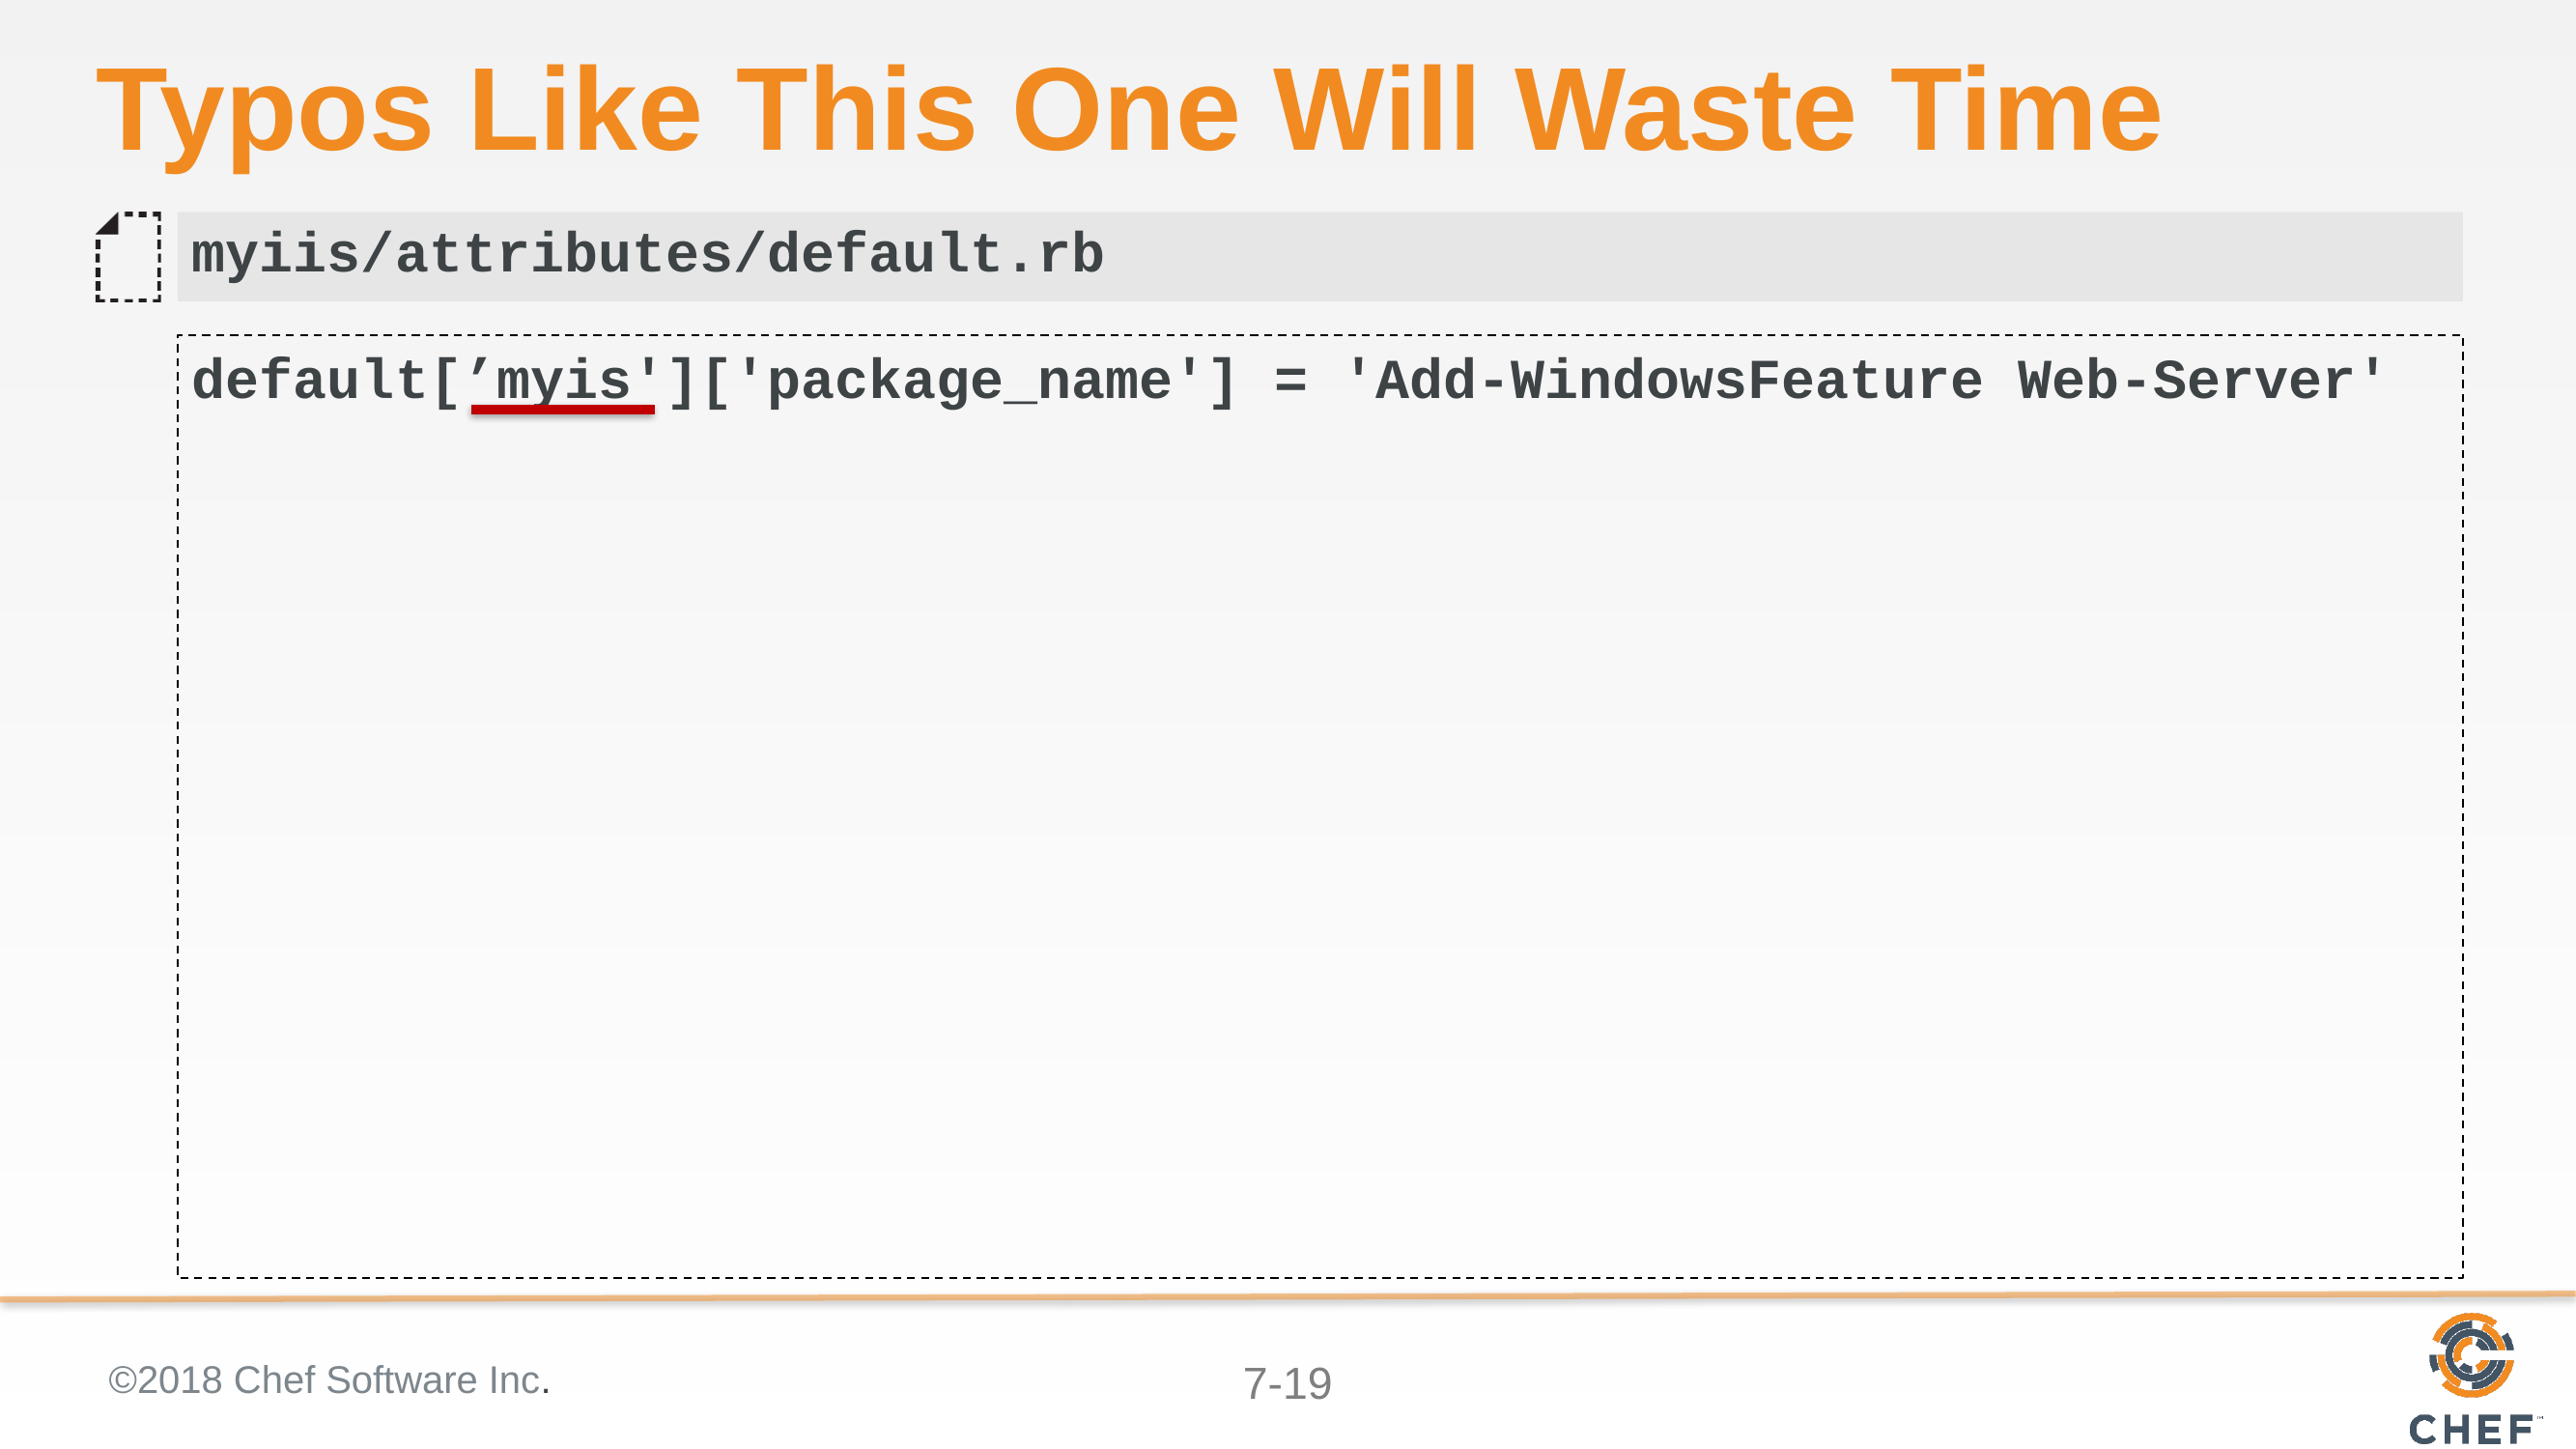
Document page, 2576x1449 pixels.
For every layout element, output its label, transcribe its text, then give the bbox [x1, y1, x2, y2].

title Typos Like This One Will Waste Time [96, 48, 2463, 180]
picture [2399, 1297, 2551, 1449]
list myiis/attributes/default.rb [177, 212, 2463, 302]
list default[’myis']['package_name'] = 'Add-WindowsFeature Web-Server' [177, 334, 2464, 1279]
